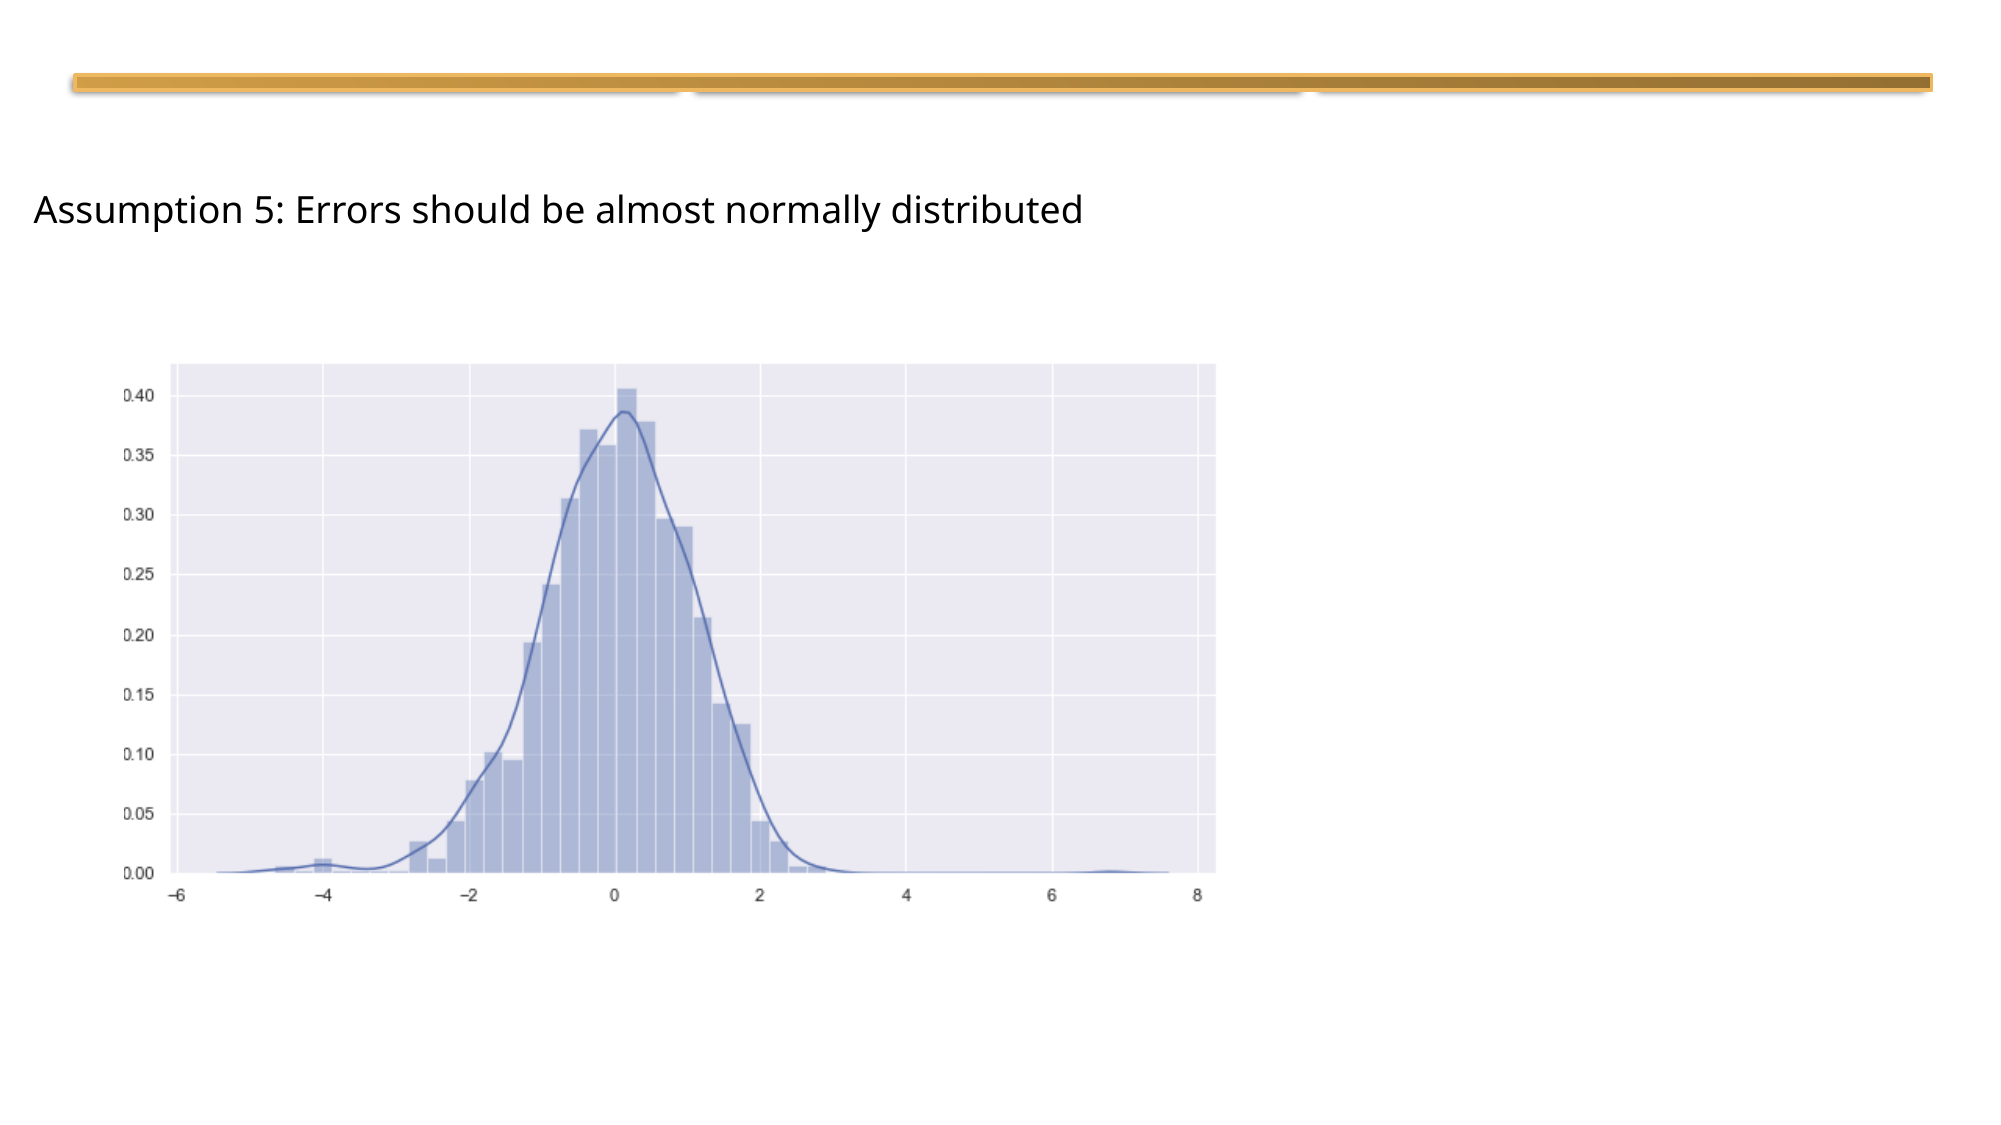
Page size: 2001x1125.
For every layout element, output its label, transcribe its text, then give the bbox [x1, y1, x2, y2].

text_box [73, 73, 1933, 92]
text_box Assumption 5: Errors should be almost normally distributed [18, 178, 1110, 239]
picture [123, 361, 1222, 914]
